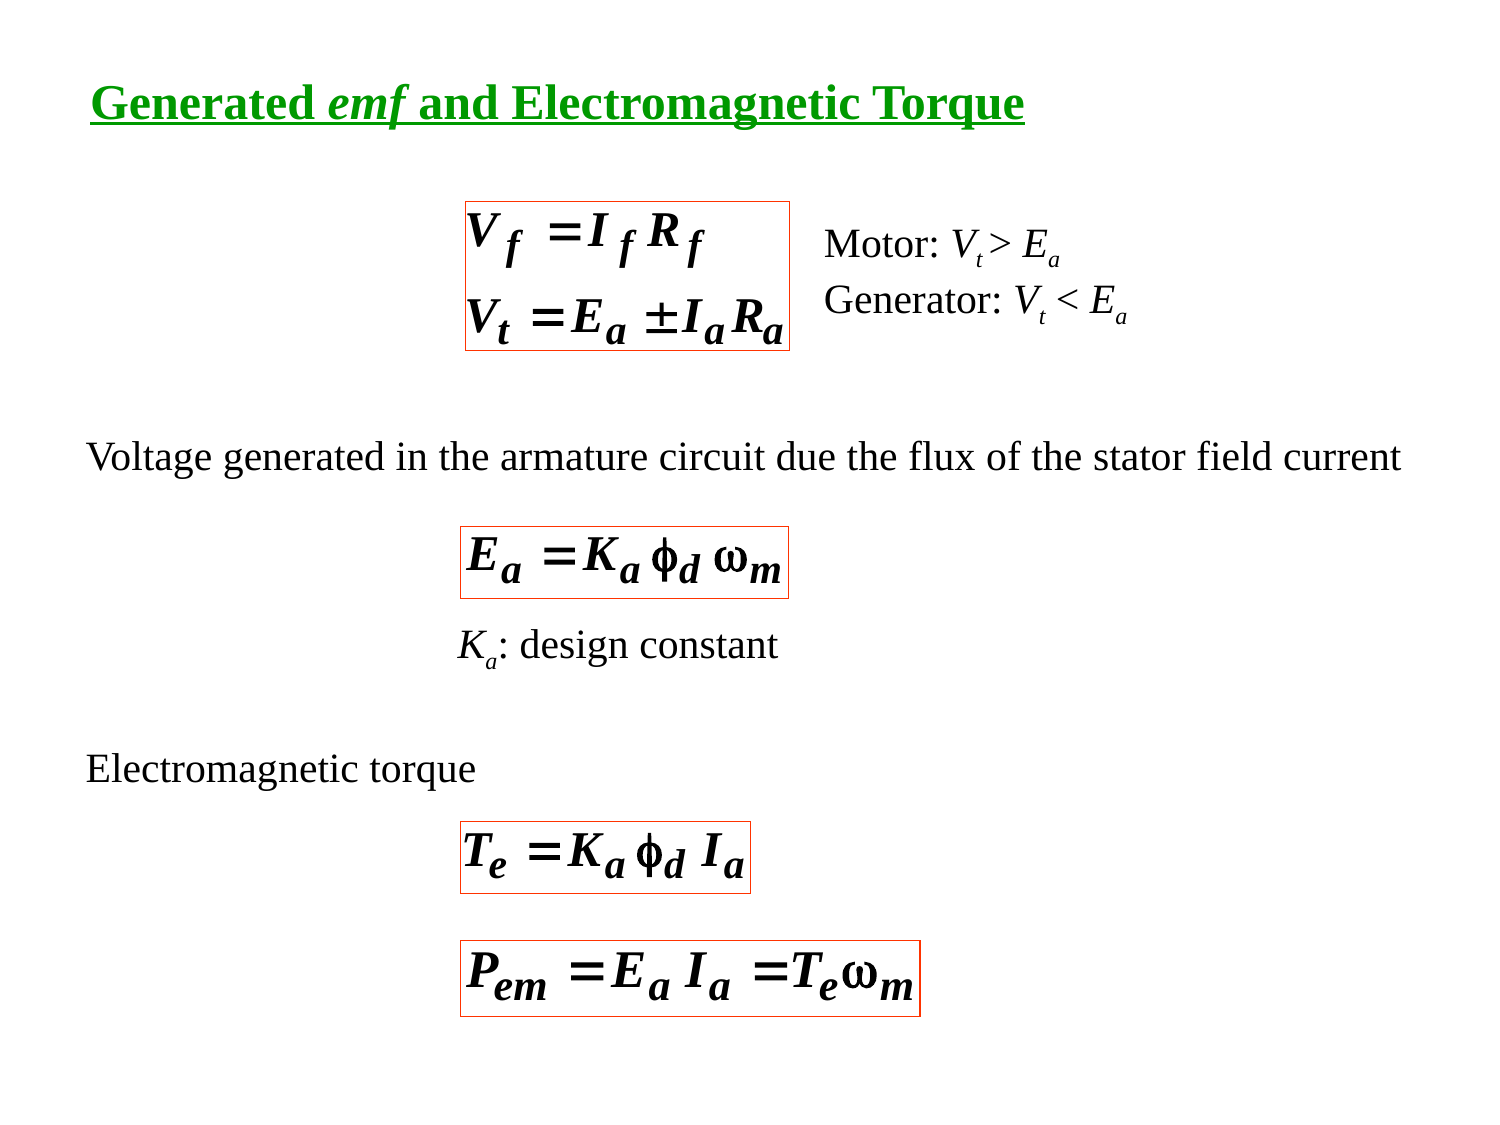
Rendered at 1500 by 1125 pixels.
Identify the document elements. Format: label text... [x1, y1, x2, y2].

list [460, 527, 788, 598]
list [460, 822, 751, 894]
text_box Motor: Vt > Ea Generator: Vt < Ea [809, 207, 1182, 337]
text_box Ka: design constant [442, 609, 863, 682]
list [466, 202, 790, 351]
text_box Voltage generated in the armature circuit due the flux of the stator field current [70, 420, 1430, 486]
text_box Electromagnetic torque [70, 733, 567, 799]
title Generated emf and Electromagnetic Torque [75, 45, 1425, 161]
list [460, 940, 920, 1016]
